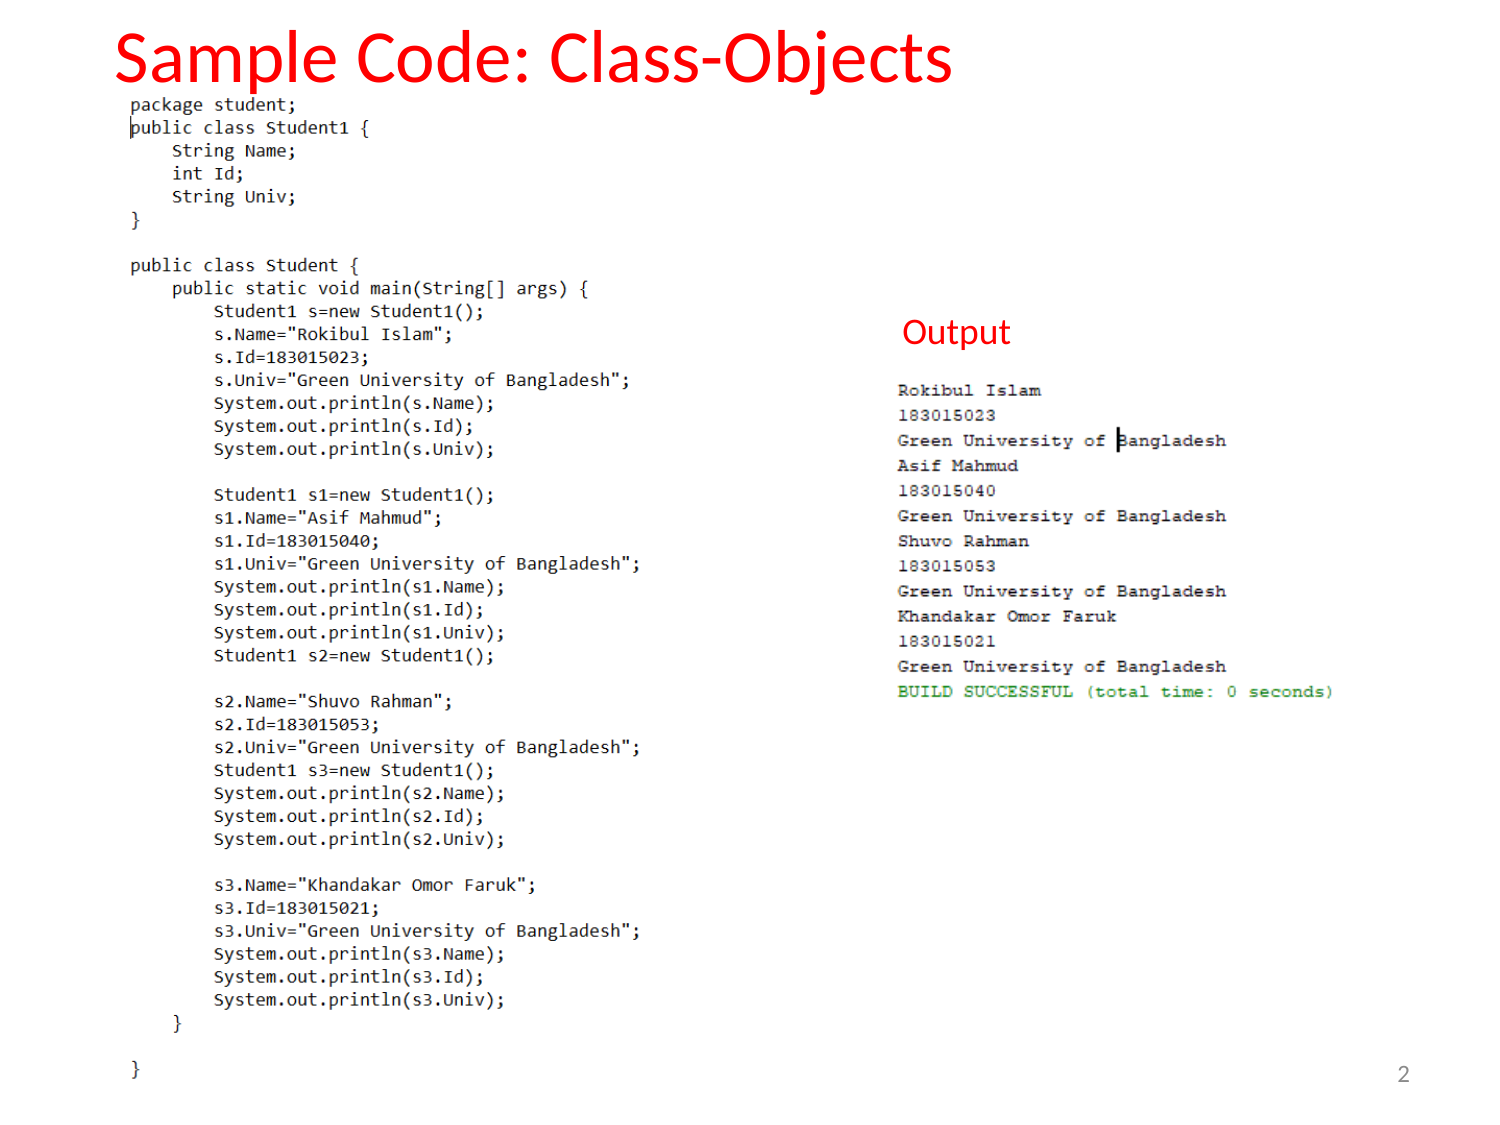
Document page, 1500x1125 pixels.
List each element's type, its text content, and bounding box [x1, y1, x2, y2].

text_box Output [887, 299, 1450, 360]
picture [887, 374, 1348, 716]
picture [124, 94, 679, 1088]
text_box Sample Code: Class-Objects [99, 0, 1413, 105]
slide_number 2 [1074, 1042, 1425, 1103]
